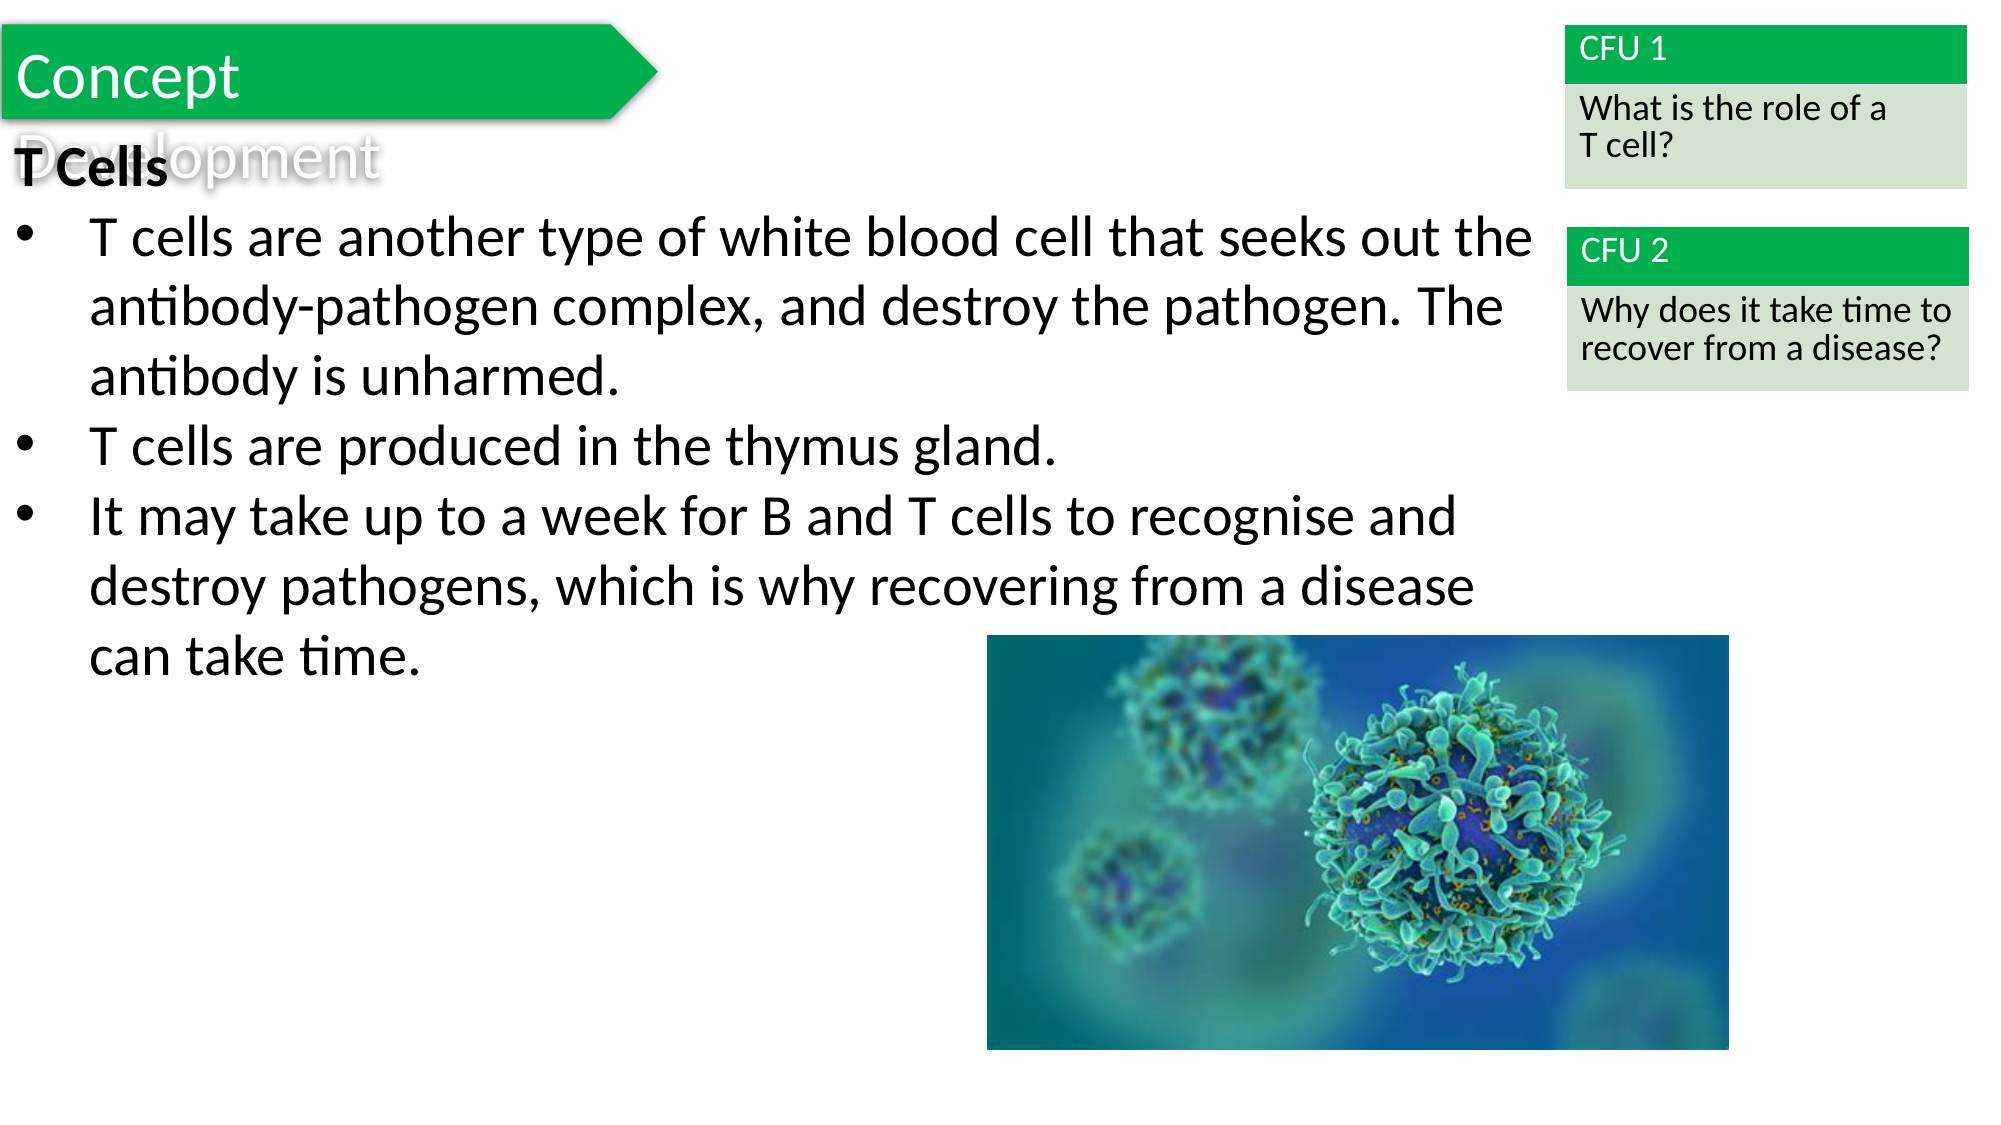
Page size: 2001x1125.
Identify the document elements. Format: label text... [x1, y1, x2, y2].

text_box Concept Development [1, 24, 658, 119]
picture [1112, 635, 1121, 659]
table_header CFU 1 [1565, 25, 1967, 84]
table_cell What is the role of a T cell? [1565, 85, 1967, 189]
table_cell Why does it take time to recover from a disease? [1575, 287, 1969, 391]
picture [987, 635, 1729, 1050]
table_header CFU 2 [1575, 227, 1969, 286]
text_box T Cells T cells are another type of white blood cell that seeks out the antibody-pathogen complex, and destroy the pathogen. The antibody is unharmed. T cells are produced in the thymus gland. It may take up to a week for B and T cells to recognise and destroy pathogens, which is why recovering from a disease can take time. [0, 120, 1575, 905]
